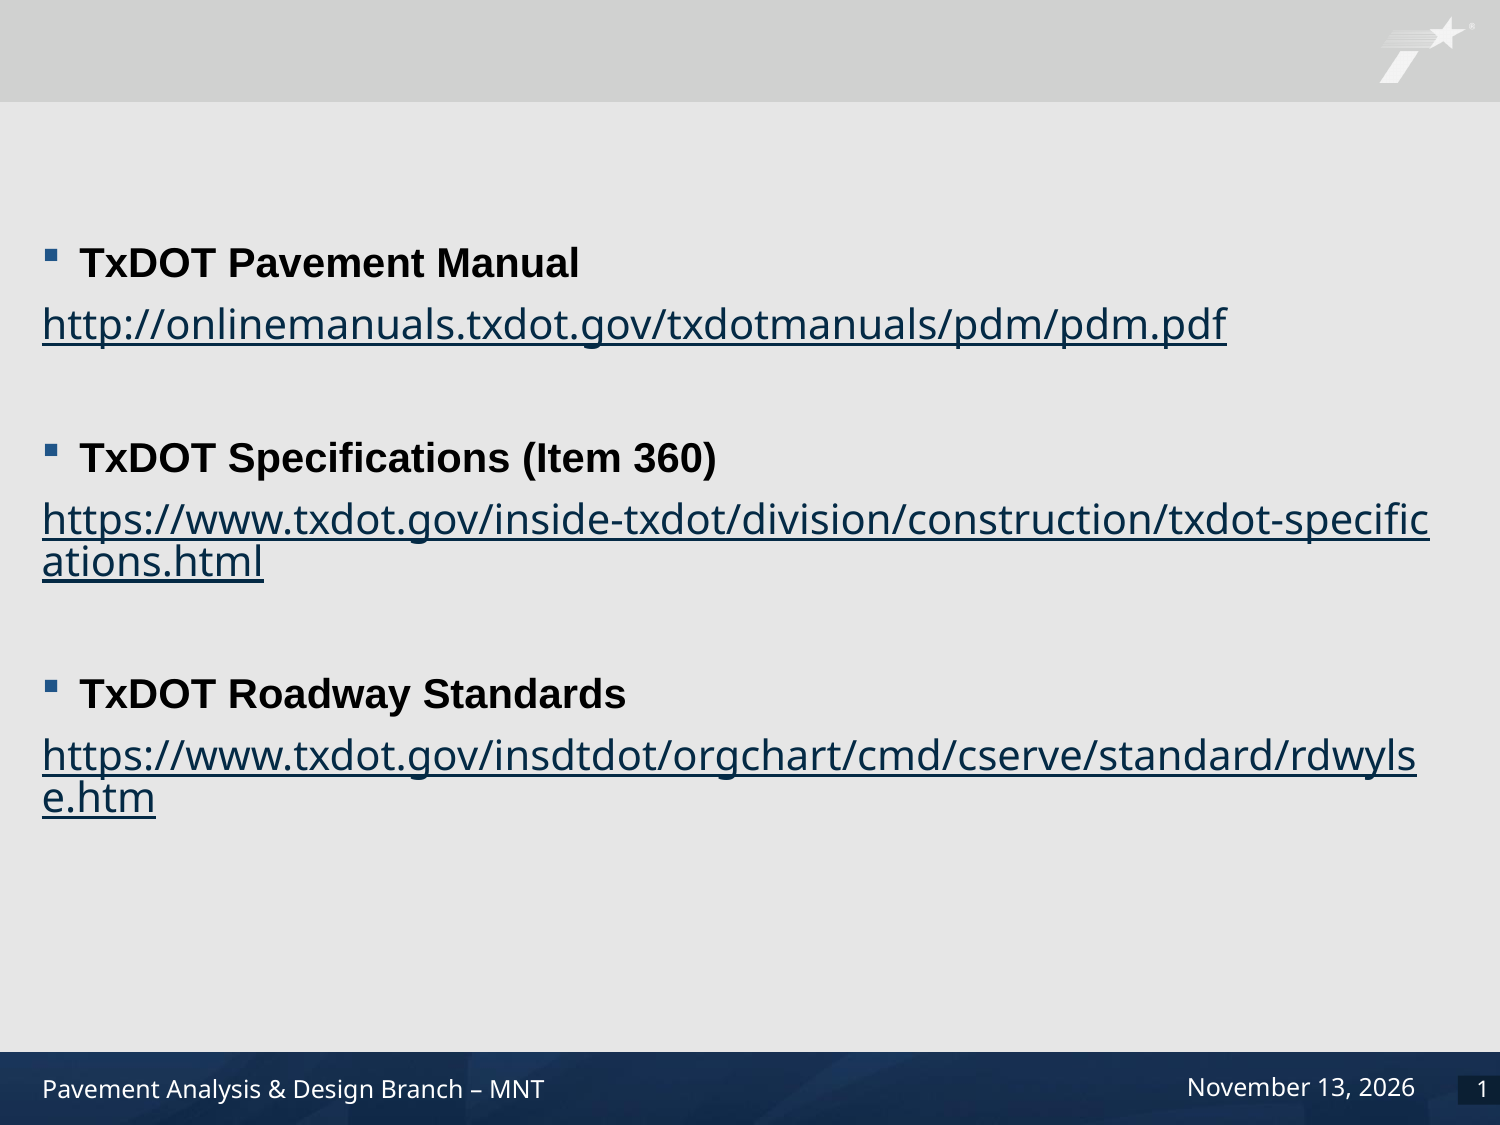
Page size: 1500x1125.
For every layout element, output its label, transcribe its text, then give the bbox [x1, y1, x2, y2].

picture [0, 1052, 1500, 1125]
list TxDOT Pavement Manual http://onlinemanuals.txdot.gov/txdotmanuals/pdm/pdm.pdf TxDOT Specifications (Item 360) https://www.txdot.gov/inside-txdot/division/construction/txdot-specifications.html TxDOT Roadway Standards https://www.txdot.gov/insdtdot/orgchart/cmd/cserve/standard/rdwylse.htm [41, 173, 1433, 1024]
